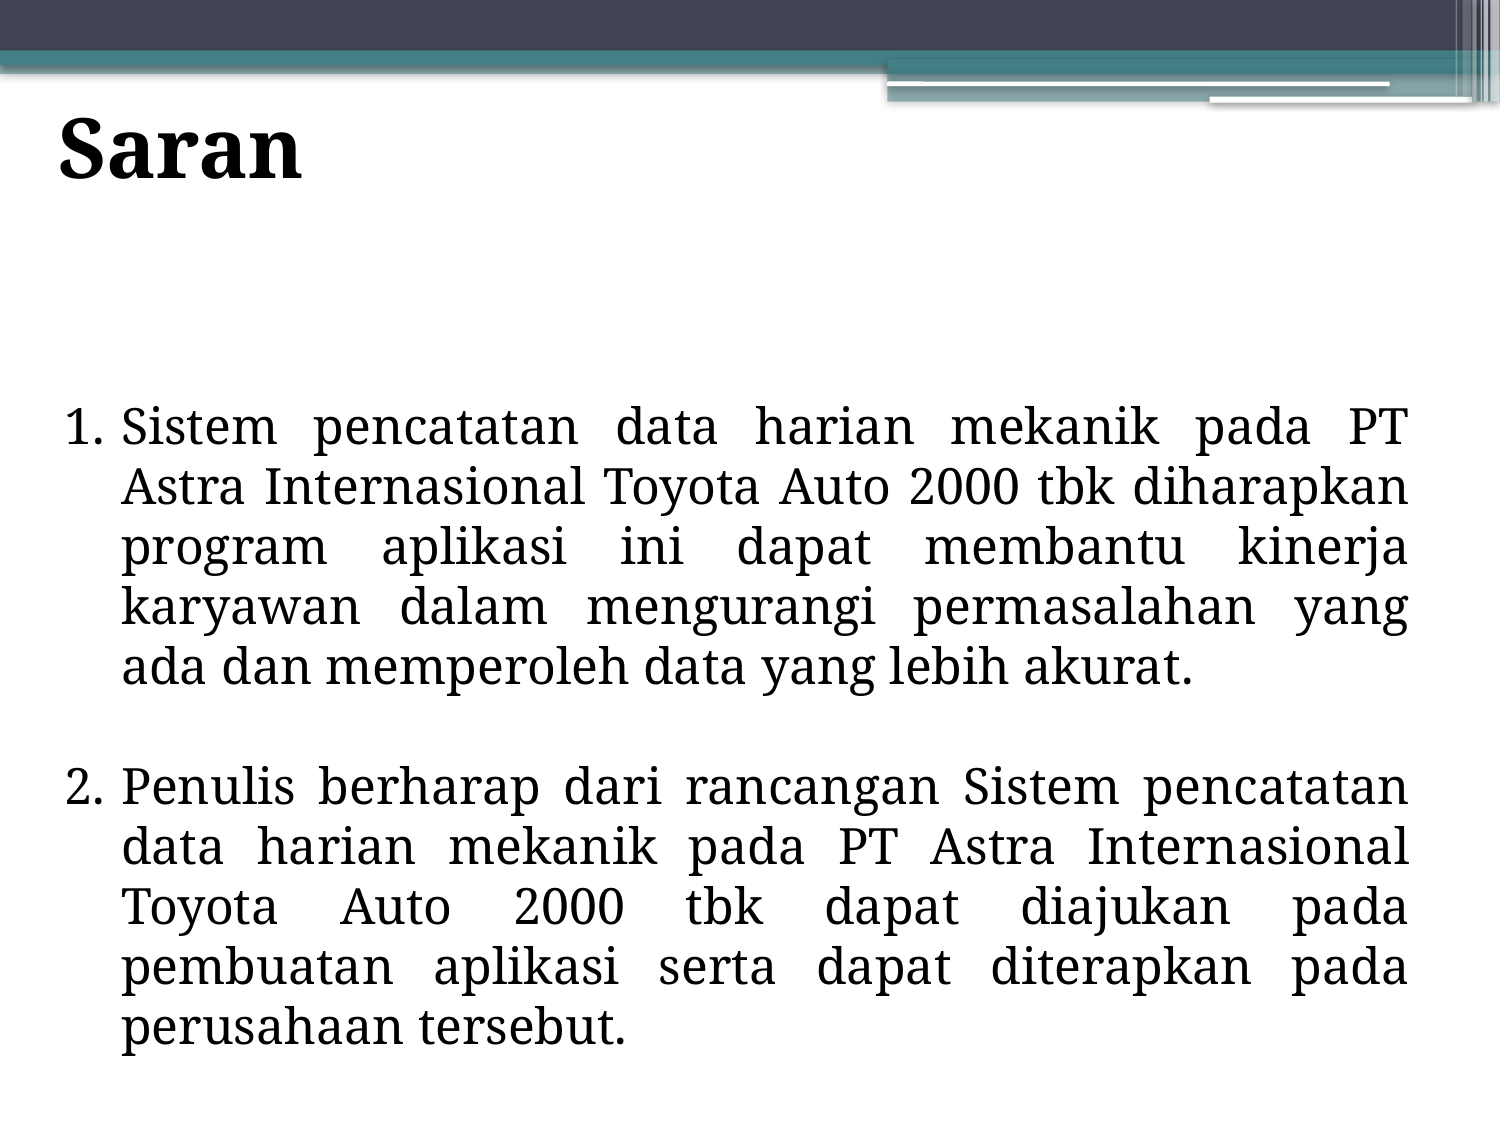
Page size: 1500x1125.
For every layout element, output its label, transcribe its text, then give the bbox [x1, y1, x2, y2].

text_box Saran [43, 87, 319, 203]
text_box Sistem pencatatan data harian mekanik pada PT Astra Internasional Toyota Auto 2000 tbk diharapkan program aplikasi ini dapat membantu kinerja karyawan dalam mengurangi permasalahan yang ada dan memperoleh data yang lebih akurat. Penulis berharap dari rancangan Sistem pencatatan data harian mekanik pada PT Astra Internasional Toyota Auto 2000 tbk dapat diajukan pada pembuatan aplikasi serta dapat diterapkan pada perusahaan tersebut. [50, 387, 1425, 1123]
